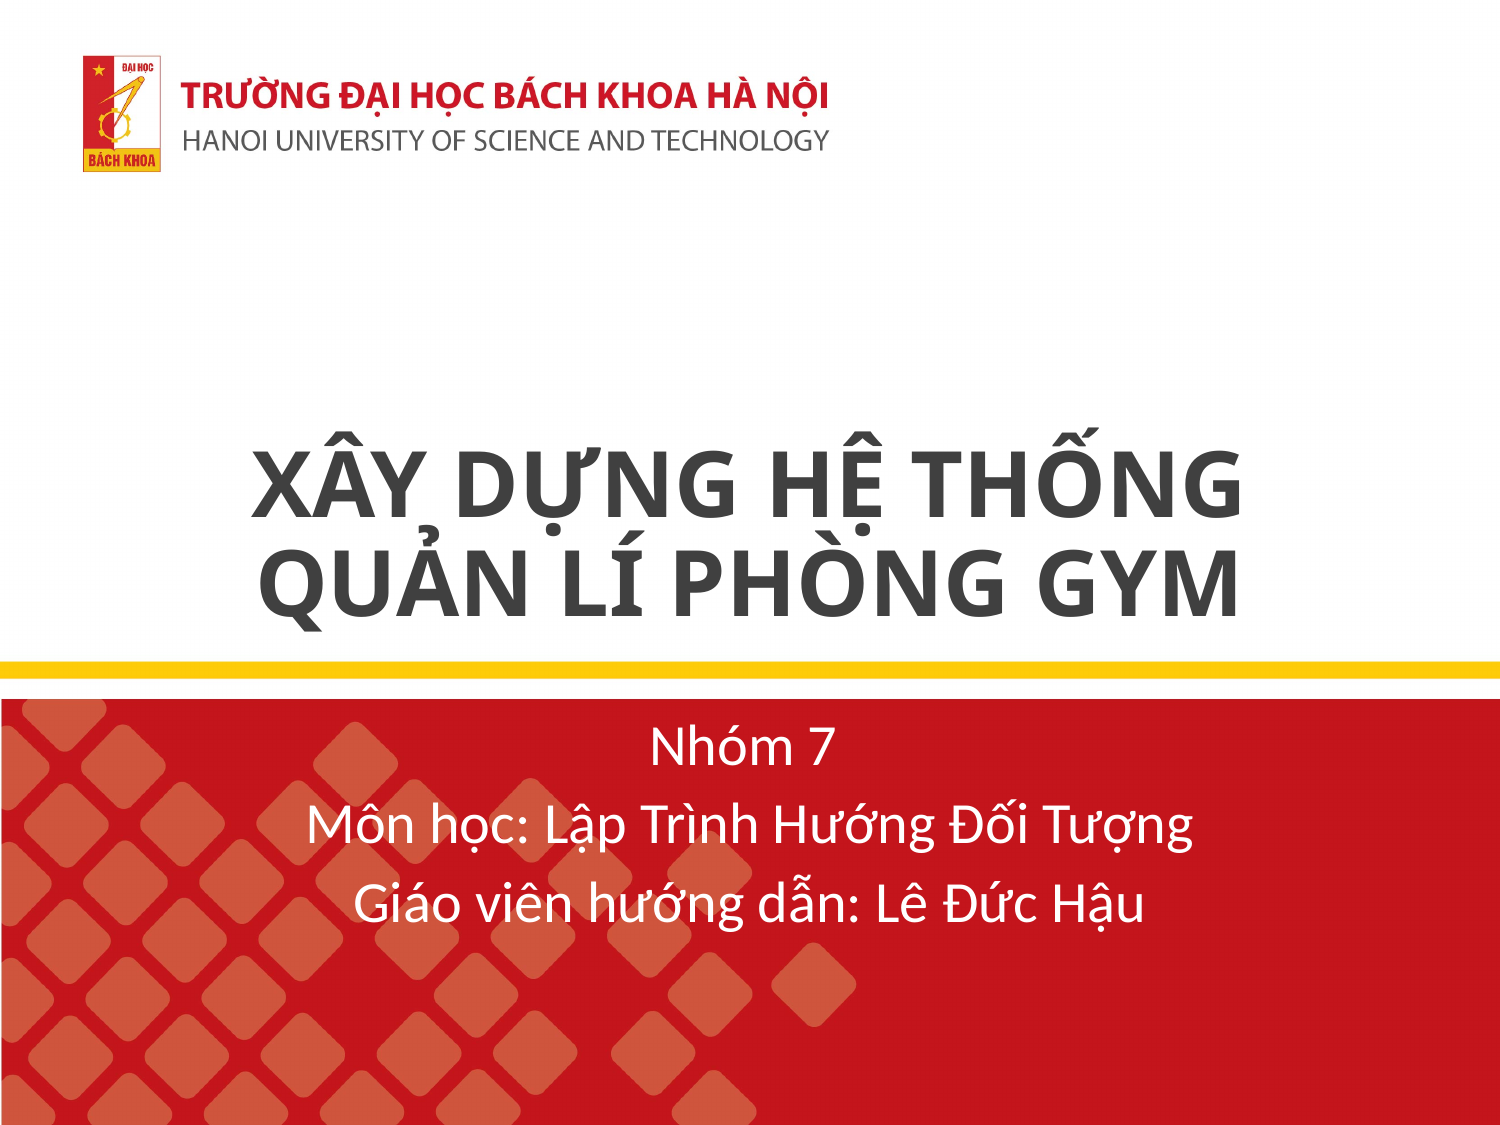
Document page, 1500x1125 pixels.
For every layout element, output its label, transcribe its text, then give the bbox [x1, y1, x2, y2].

picture [0, 0, 1500, 1125]
title XÂY DỰNG HỆ THỐNG QUẢN LÍ PHÒNG GYM [187, 252, 1313, 644]
subtitle Nhóm 7 Môn học: Lập Trình Hướng Đối Tượng Giáo viên hướng dẫn: Lê Đức Hậu [187, 707, 1313, 980]
